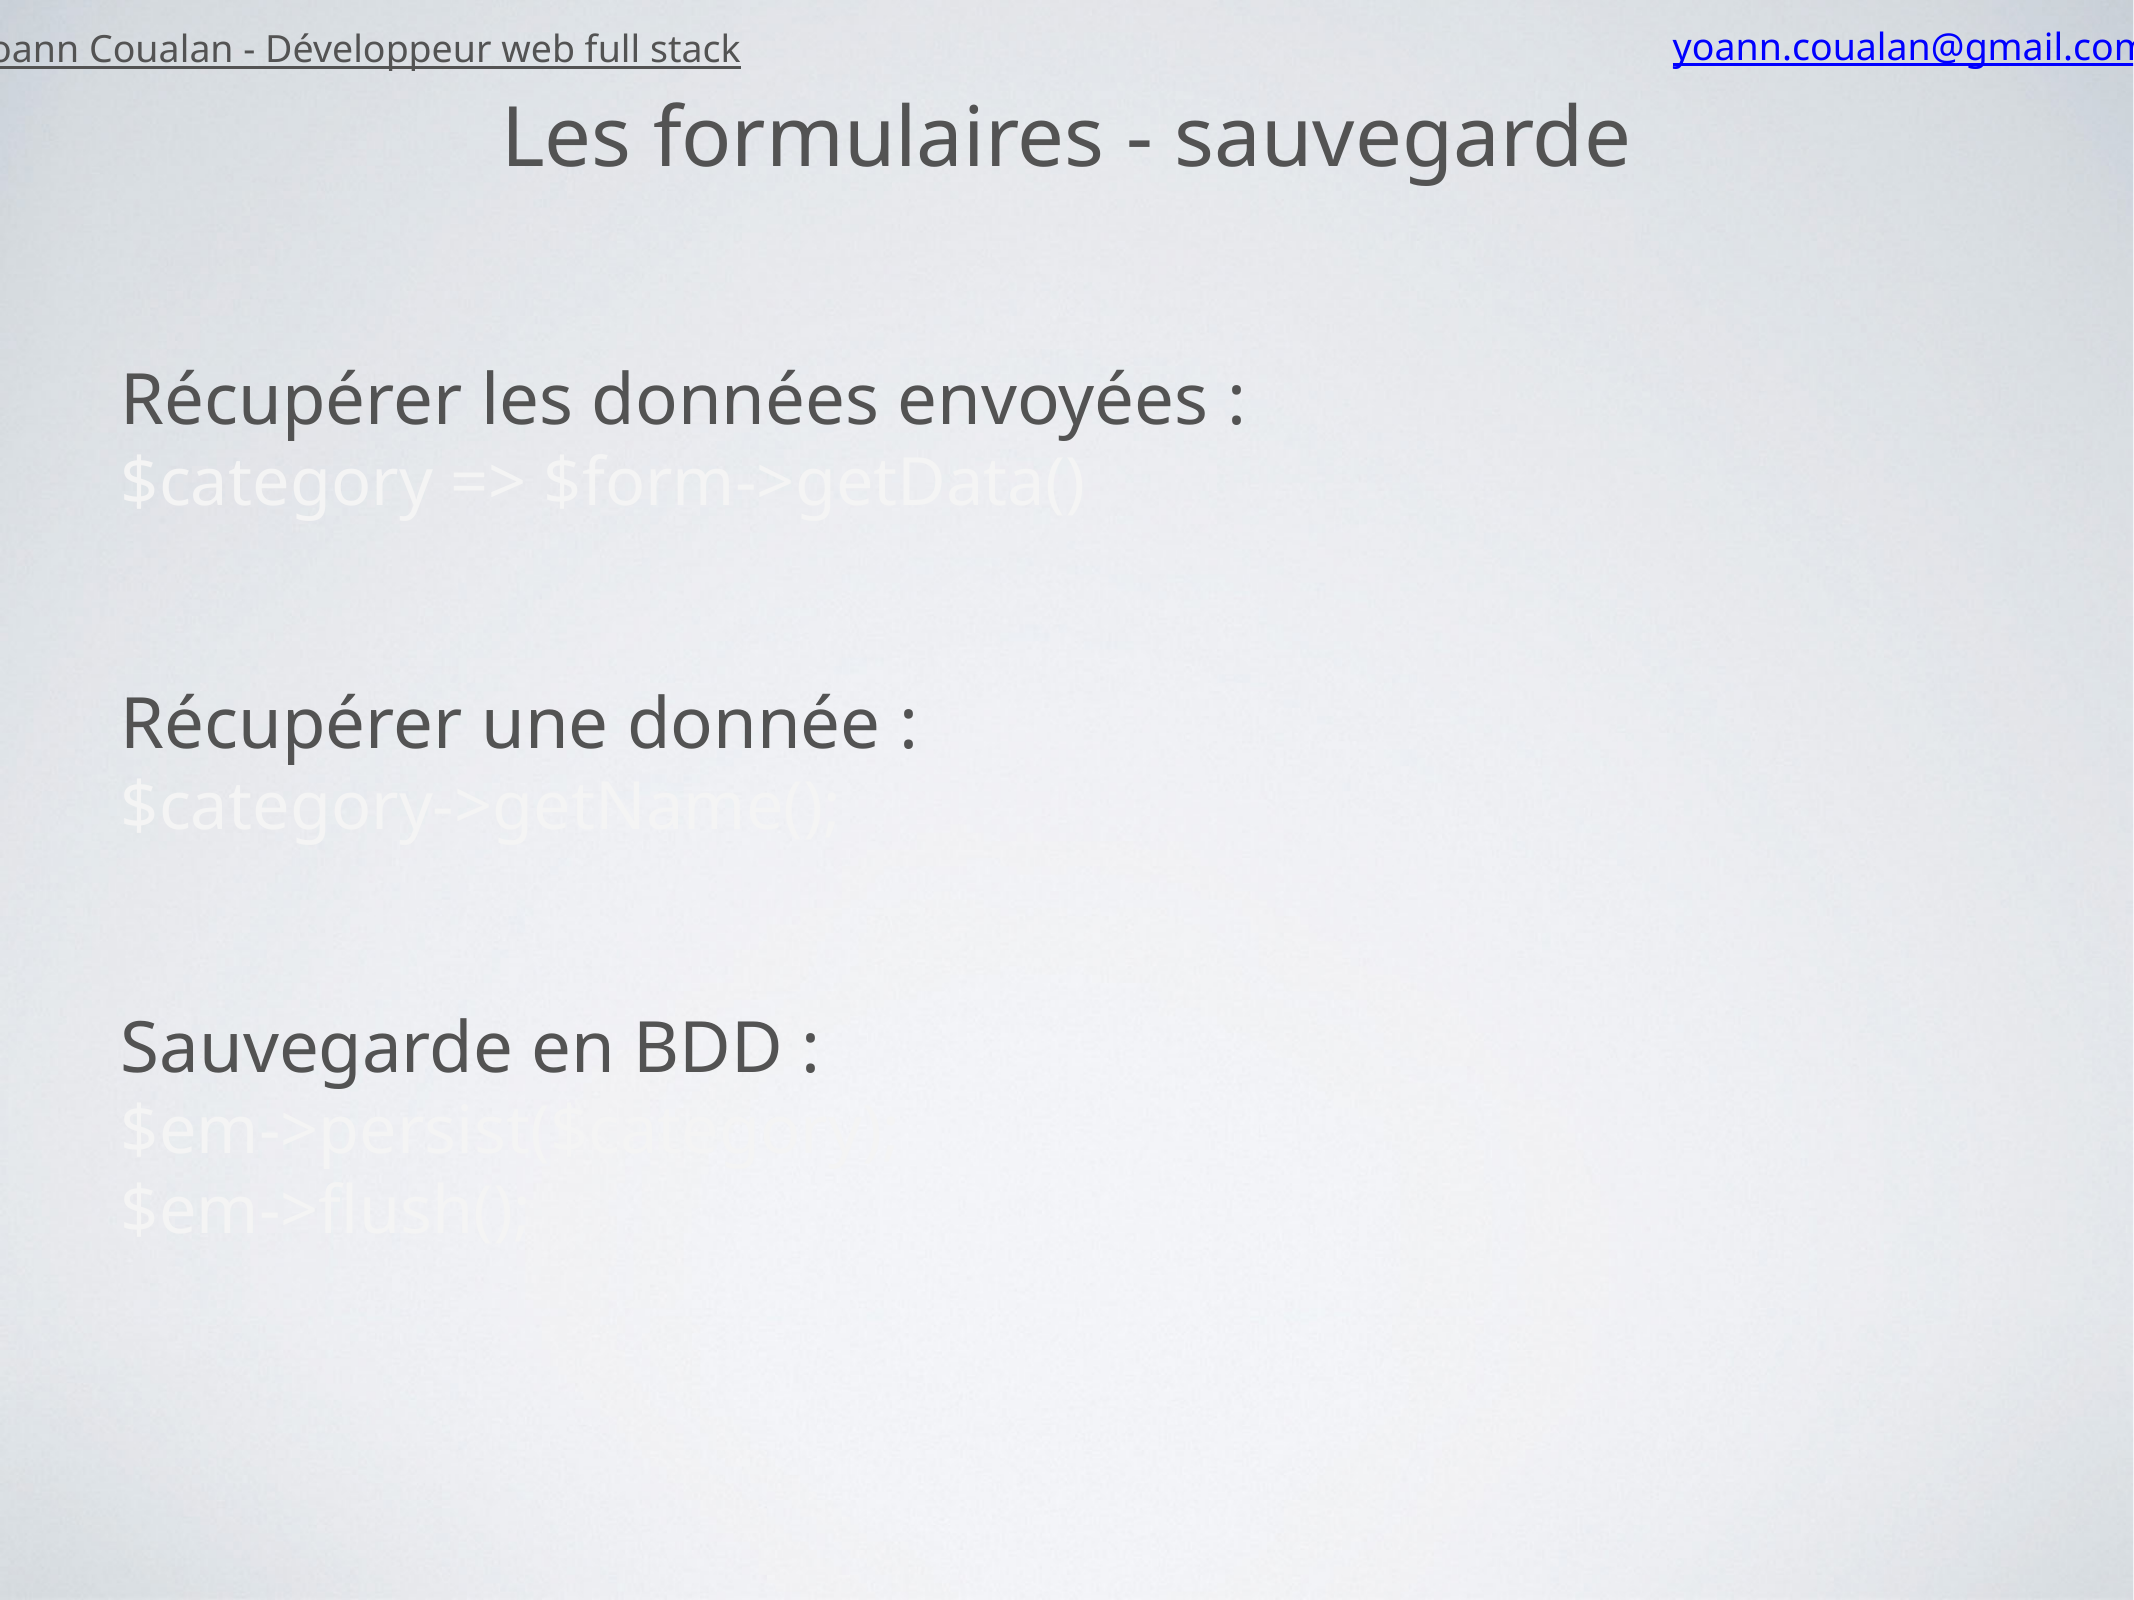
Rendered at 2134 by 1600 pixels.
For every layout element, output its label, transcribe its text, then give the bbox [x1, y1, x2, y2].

text_box Yoann Coualan - Développeur web full stack [0, 17, 750, 79]
text_box Les formulaires - sauvegarde [492, 75, 1641, 192]
text_box Récupérer les données envoyées : $category => $form->getData() Récupérer une donnée : $category->getName(); Sauvegarde en BDD : $em->persist($category); $em->flush(); [112, 345, 2021, 1255]
picture [0, 0, 2134, 1600]
text_box yoann.coualan@gmail.com [1664, 14, 2134, 82]
